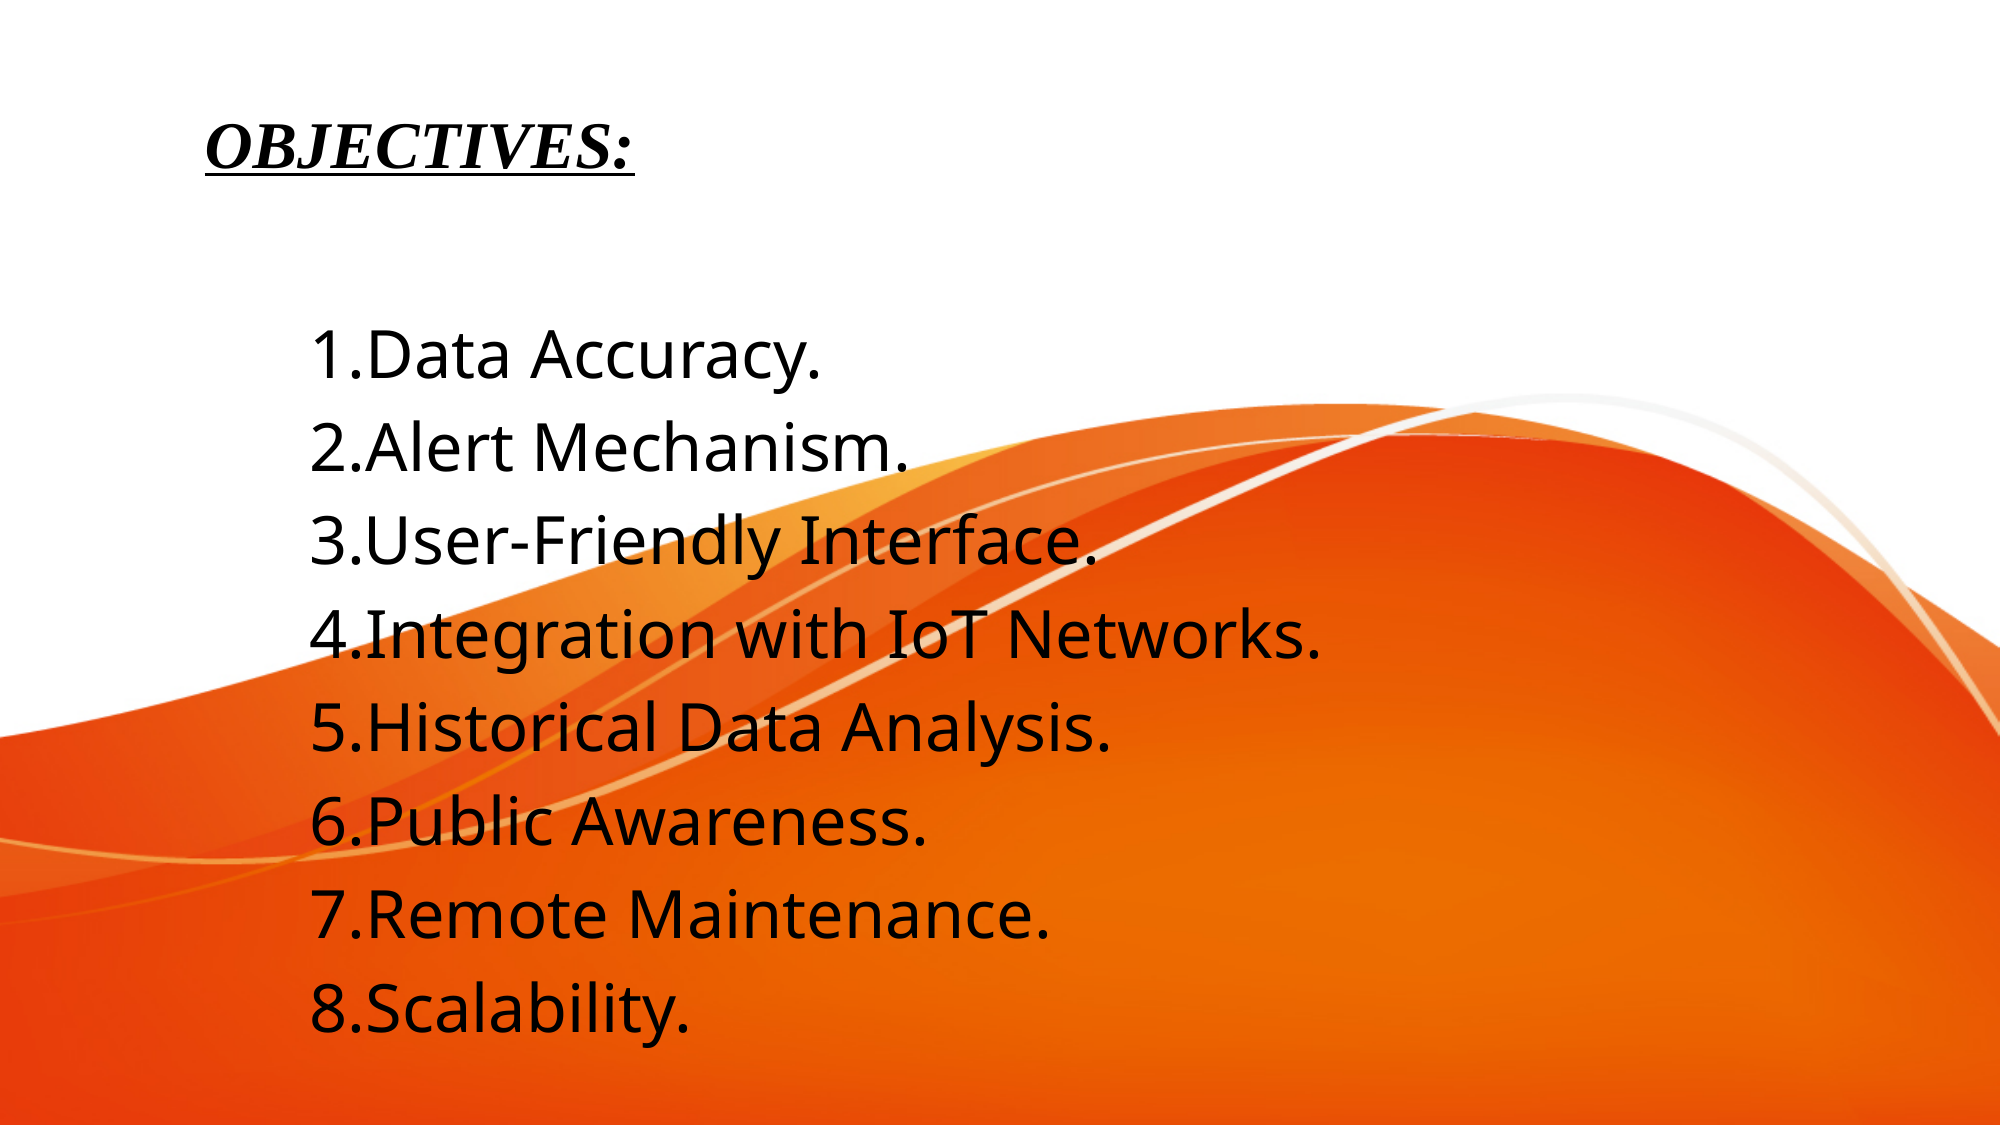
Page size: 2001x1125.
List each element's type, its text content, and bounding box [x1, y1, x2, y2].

subtitle 1.Data Accuracy. 2.Alert Mechanism. 3.User-Friendly Interface. 4.Integration with IoT Networks. 5.Historical Data Analysis. 6.Public Awareness. 7.Remote Maintenance. 8.Scalability. [294, 303, 1766, 1125]
title OBJECTIVES: [189, 79, 1564, 205]
picture [0, 42, 2000, 1125]
